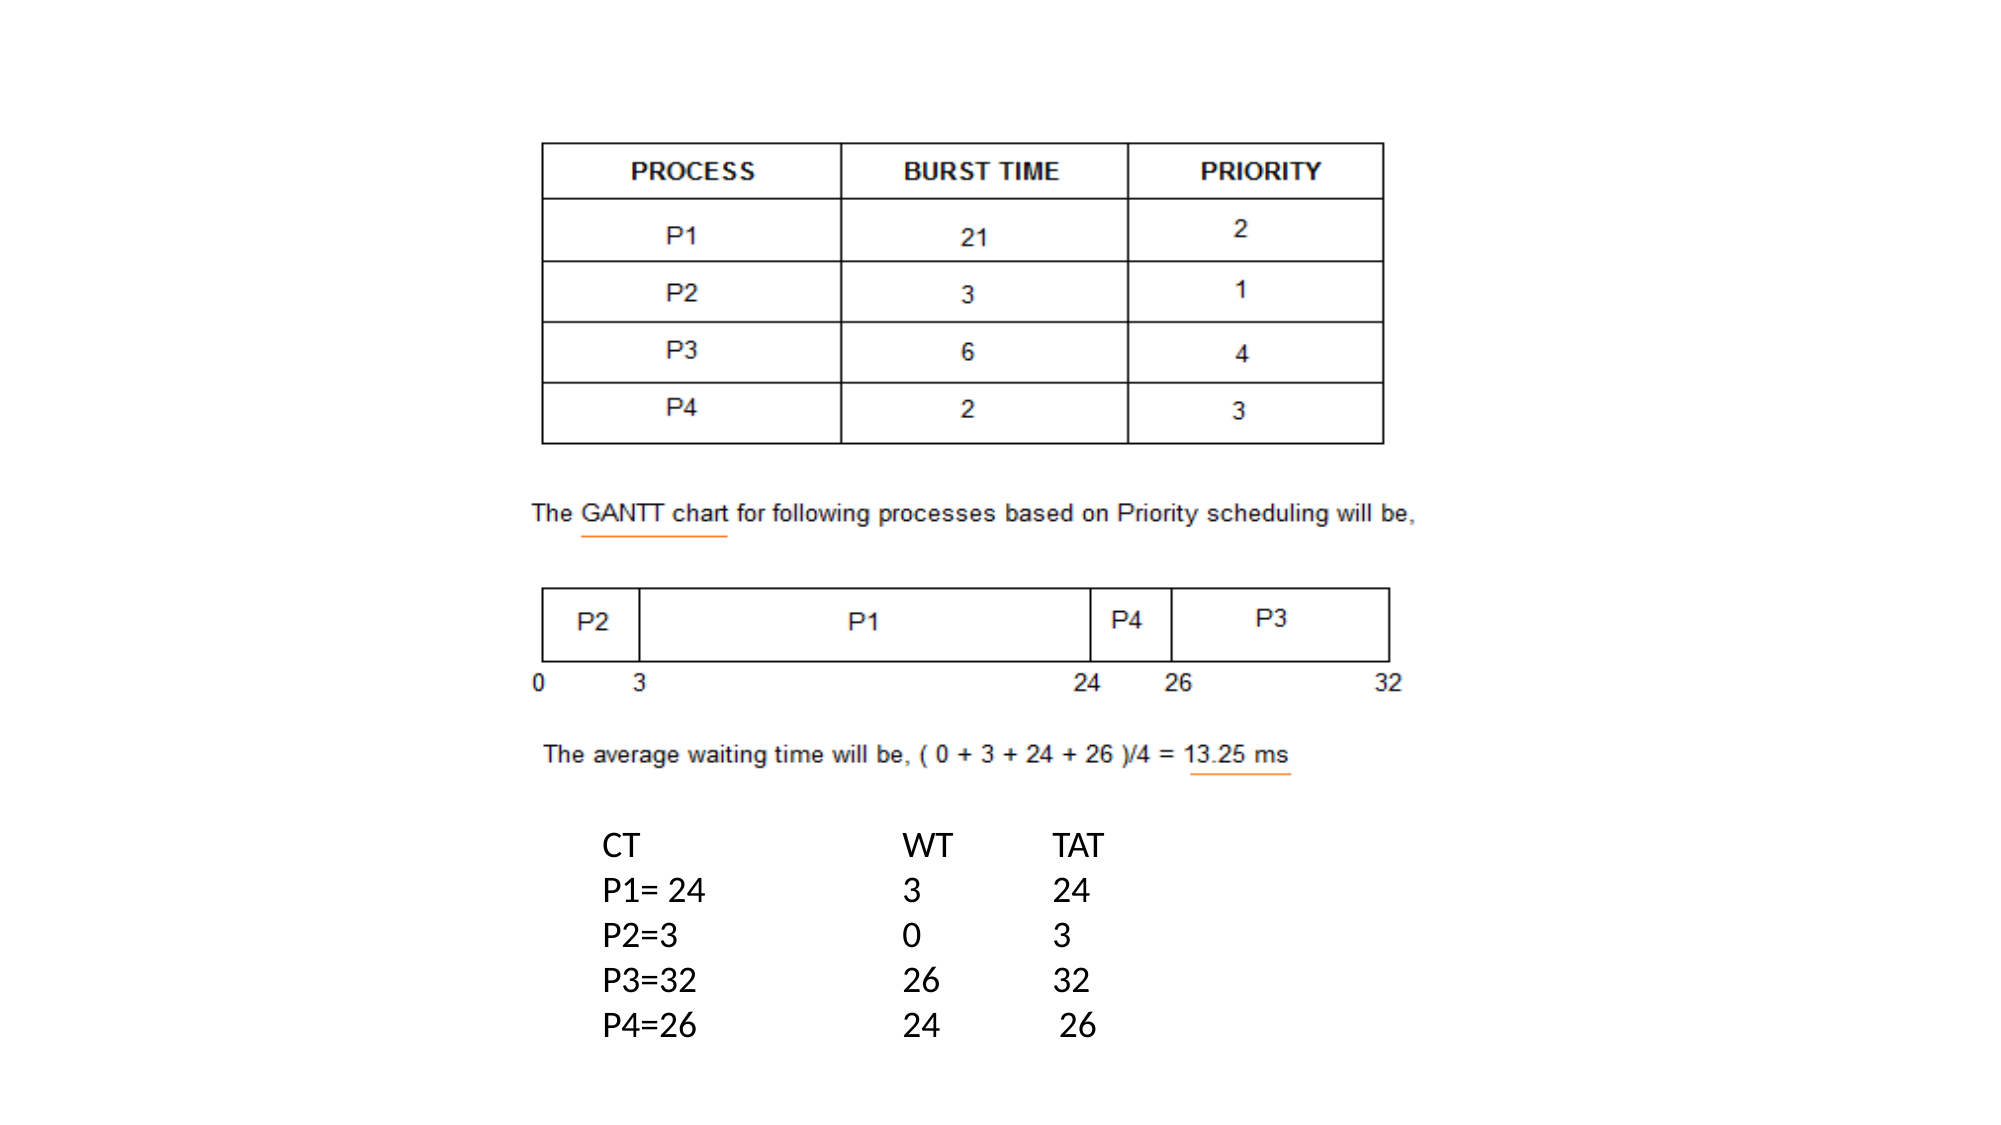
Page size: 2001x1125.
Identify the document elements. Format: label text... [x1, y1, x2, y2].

text_box CT WT TAT P1= 24 3 24 P2=3 0 3 P3=32 26 32 P4=26 24 26 [587, 813, 1388, 1098]
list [453, 116, 1547, 813]
